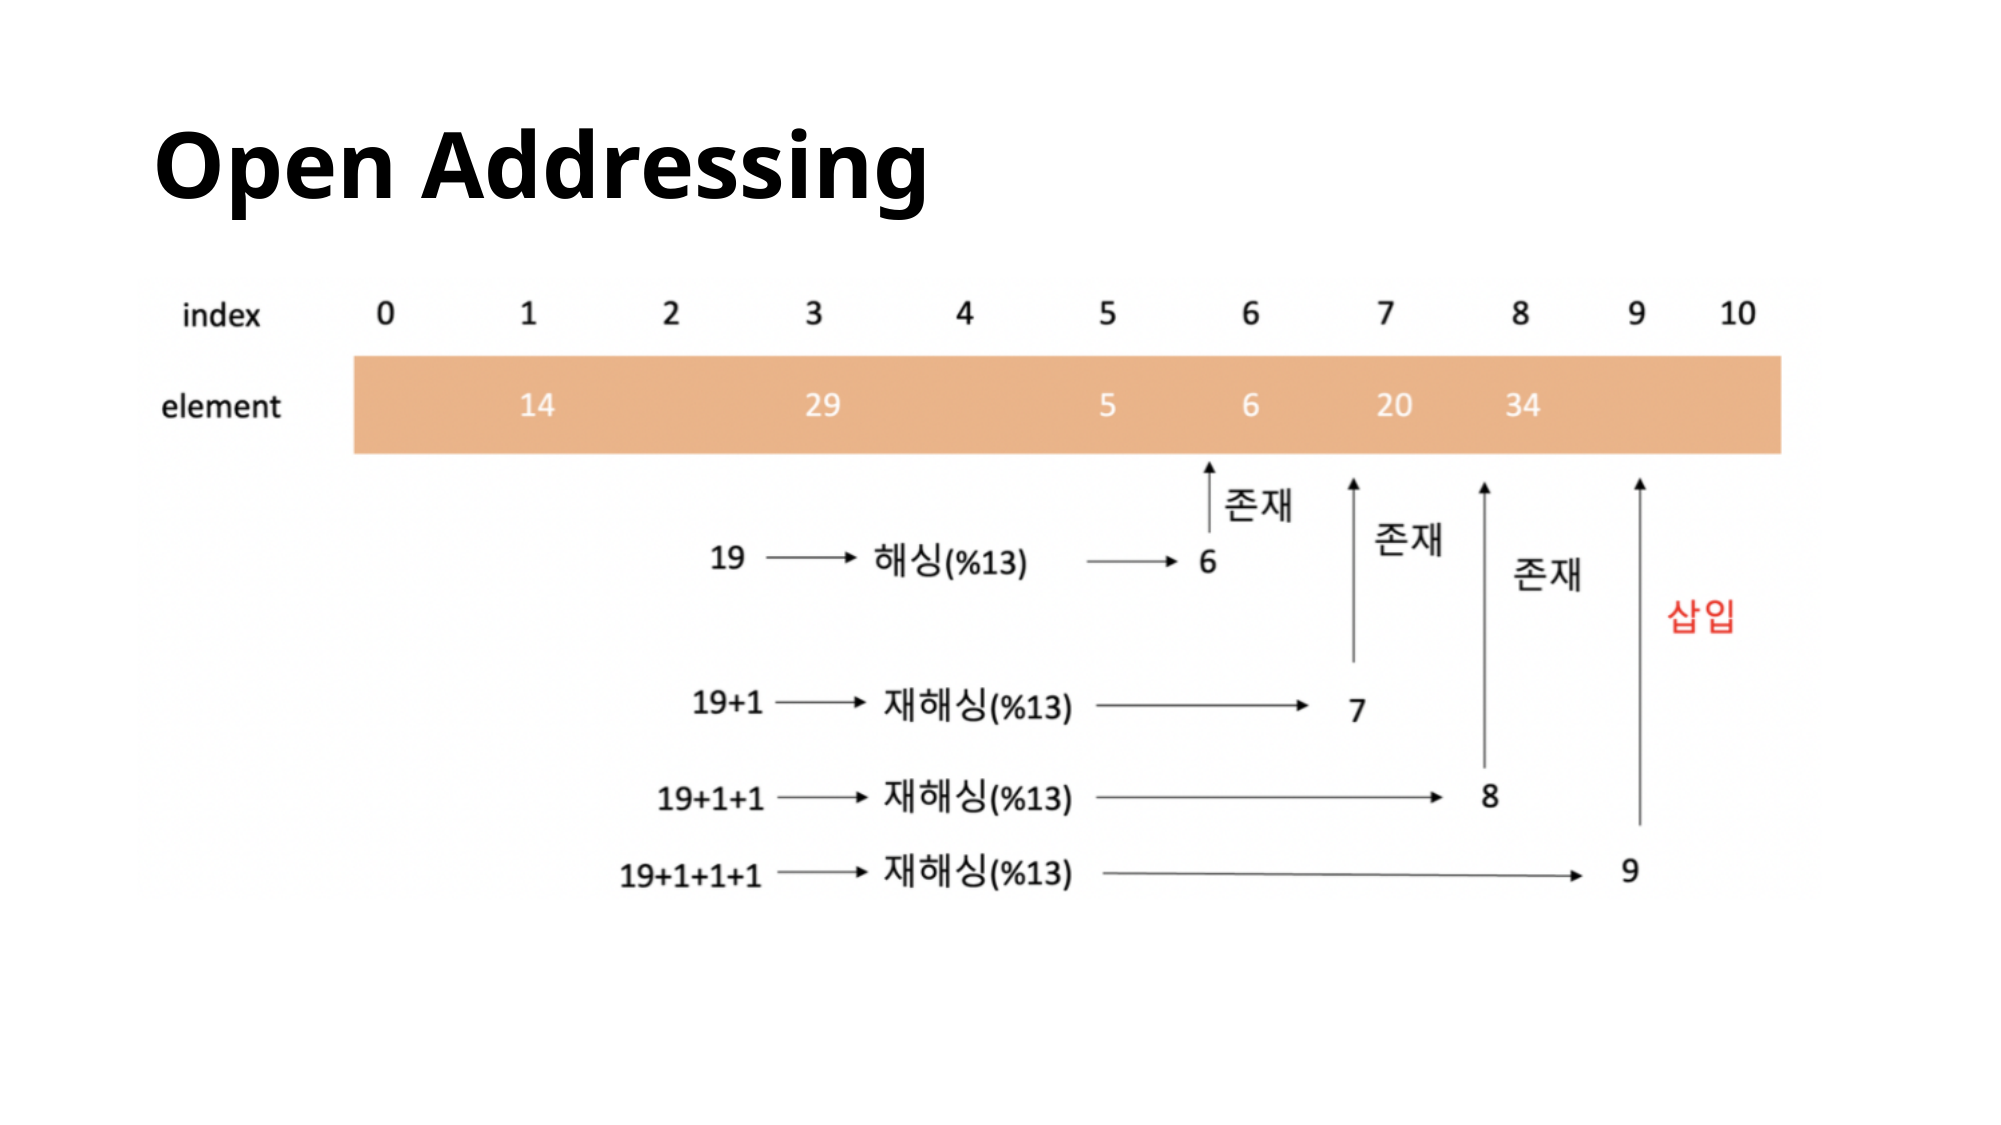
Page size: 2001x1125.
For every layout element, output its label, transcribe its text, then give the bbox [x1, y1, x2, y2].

title Open Addressing [137, 59, 1863, 278]
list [137, 277, 1822, 900]
